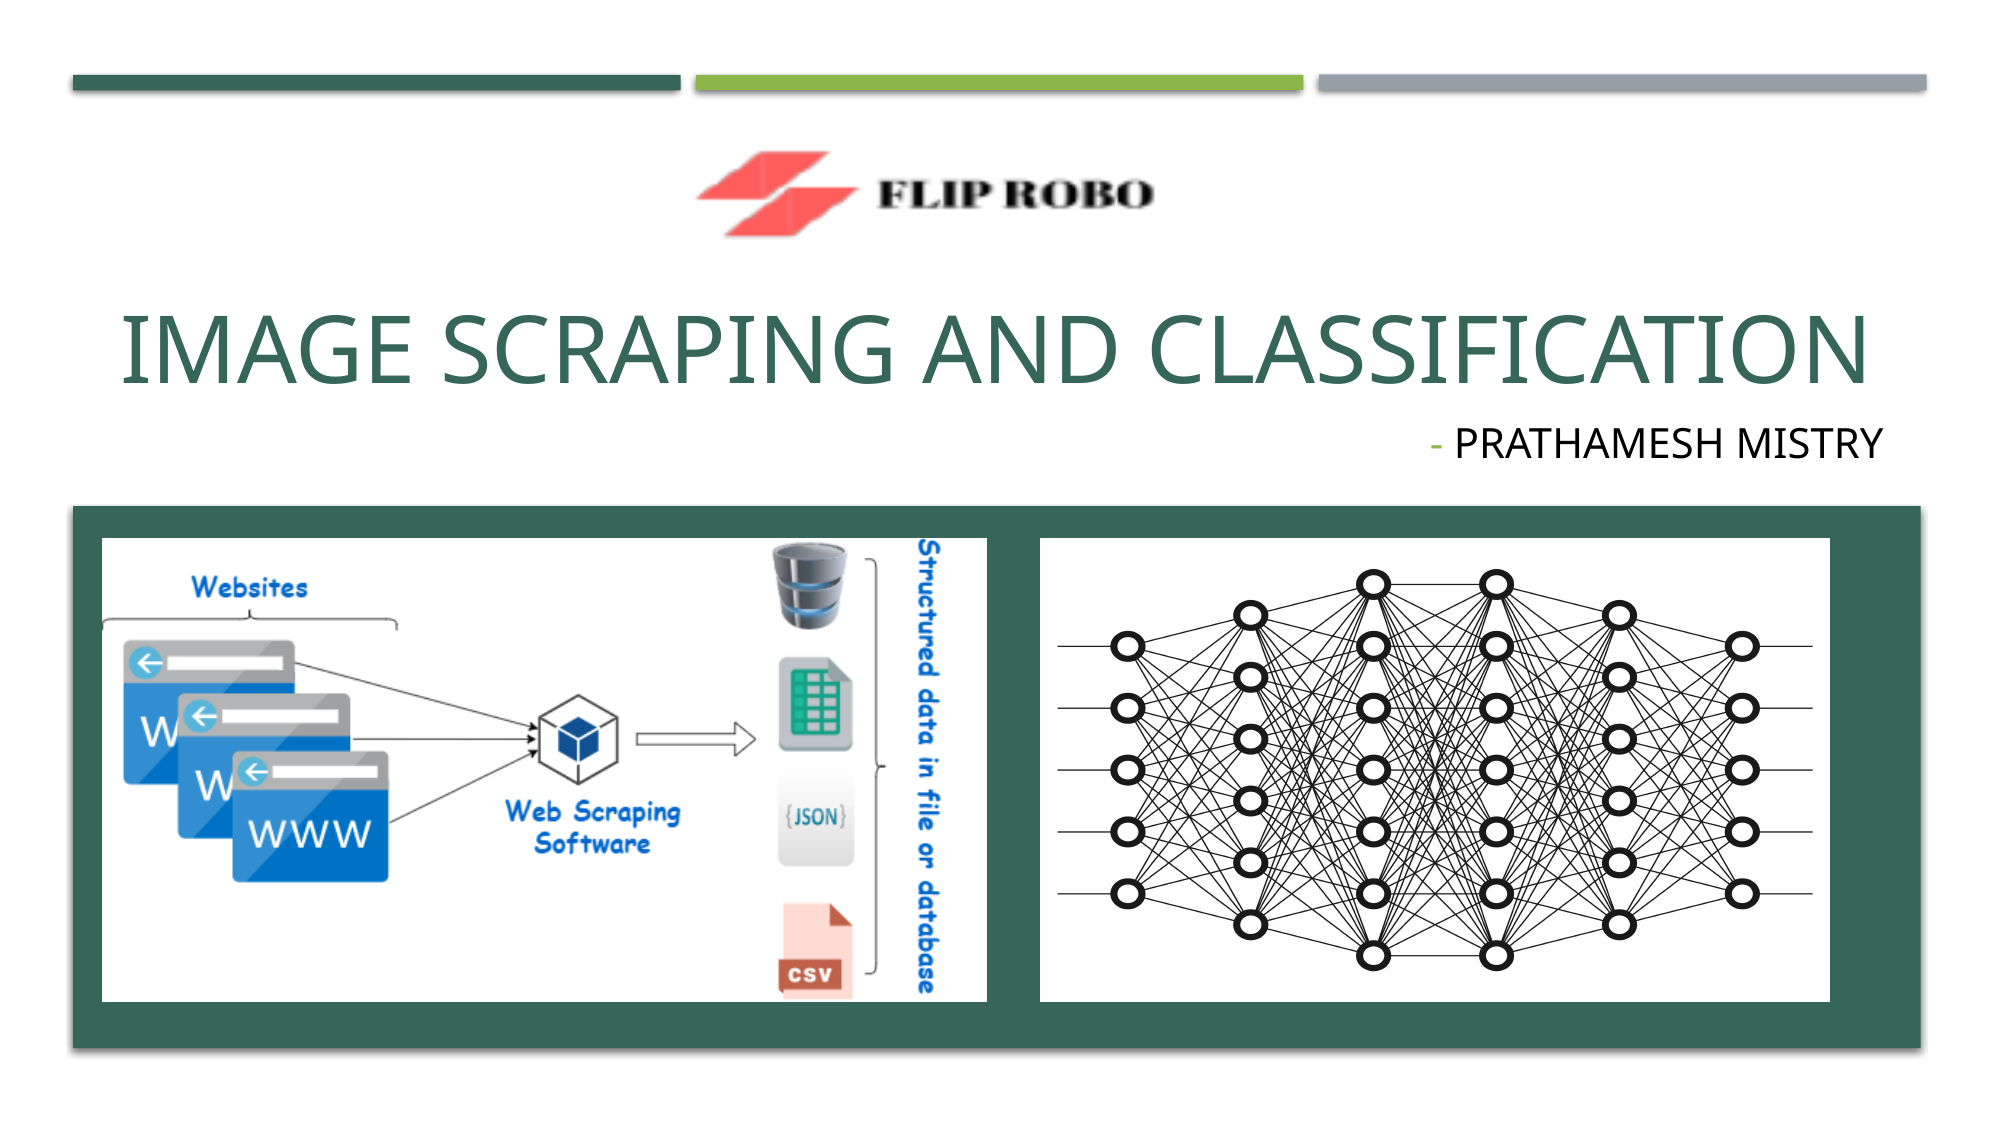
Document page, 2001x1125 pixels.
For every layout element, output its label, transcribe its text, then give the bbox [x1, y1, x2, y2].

picture [102, 537, 988, 1002]
picture [1039, 537, 1831, 1003]
title IMAGE SCRAPING AND CLASSIFICATION [95, 167, 1899, 409]
picture [653, 107, 1191, 289]
subtitle - Prathamesh Mistry [95, 409, 1899, 507]
